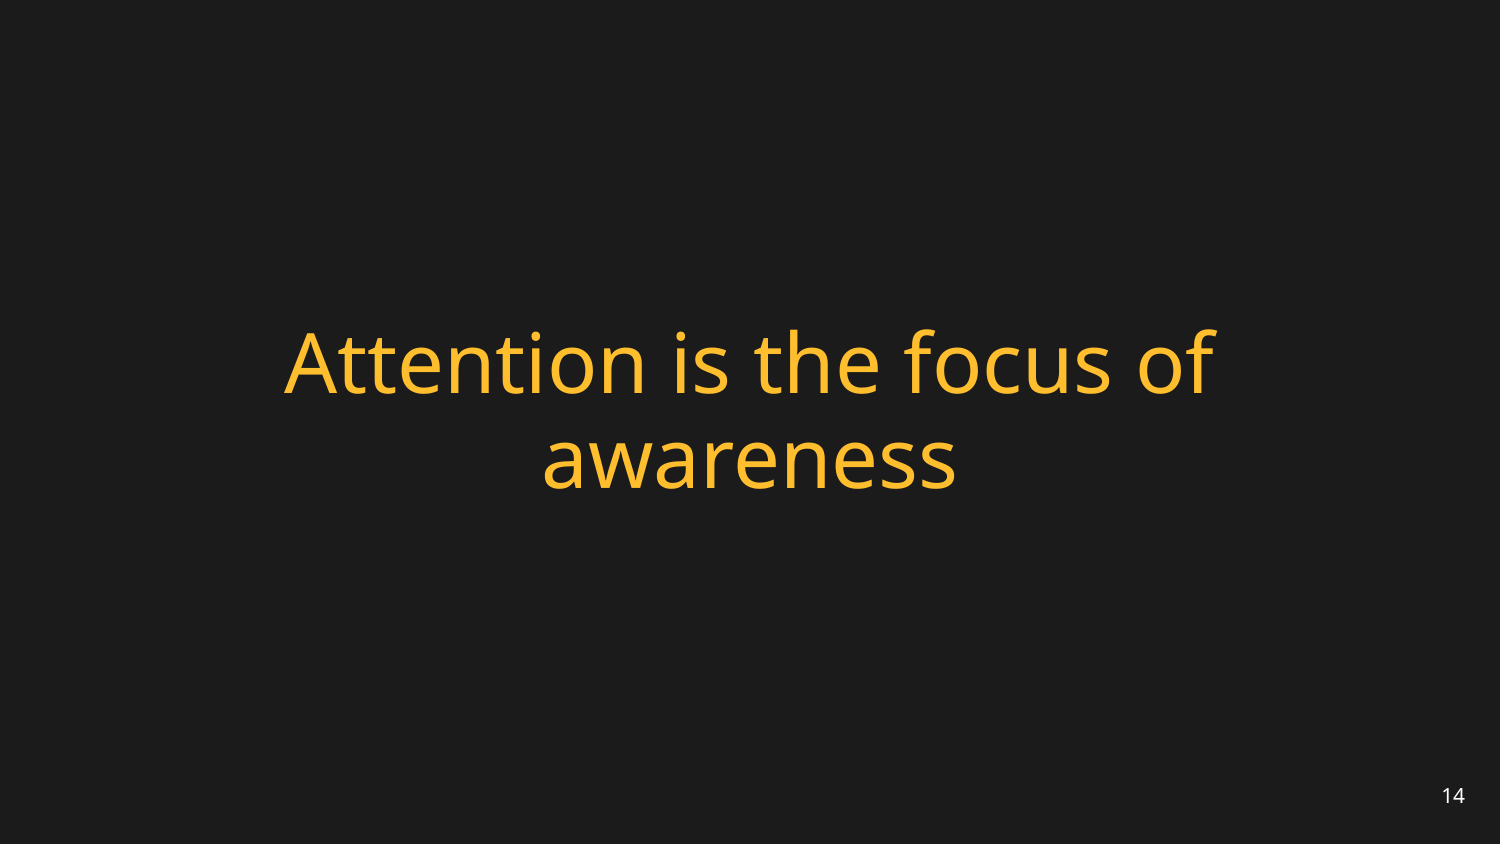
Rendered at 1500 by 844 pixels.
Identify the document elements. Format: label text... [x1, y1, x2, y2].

title Attention is the focus of awareness [51, 72, 1449, 753]
slide_number 14 [1389, 764, 1480, 830]
